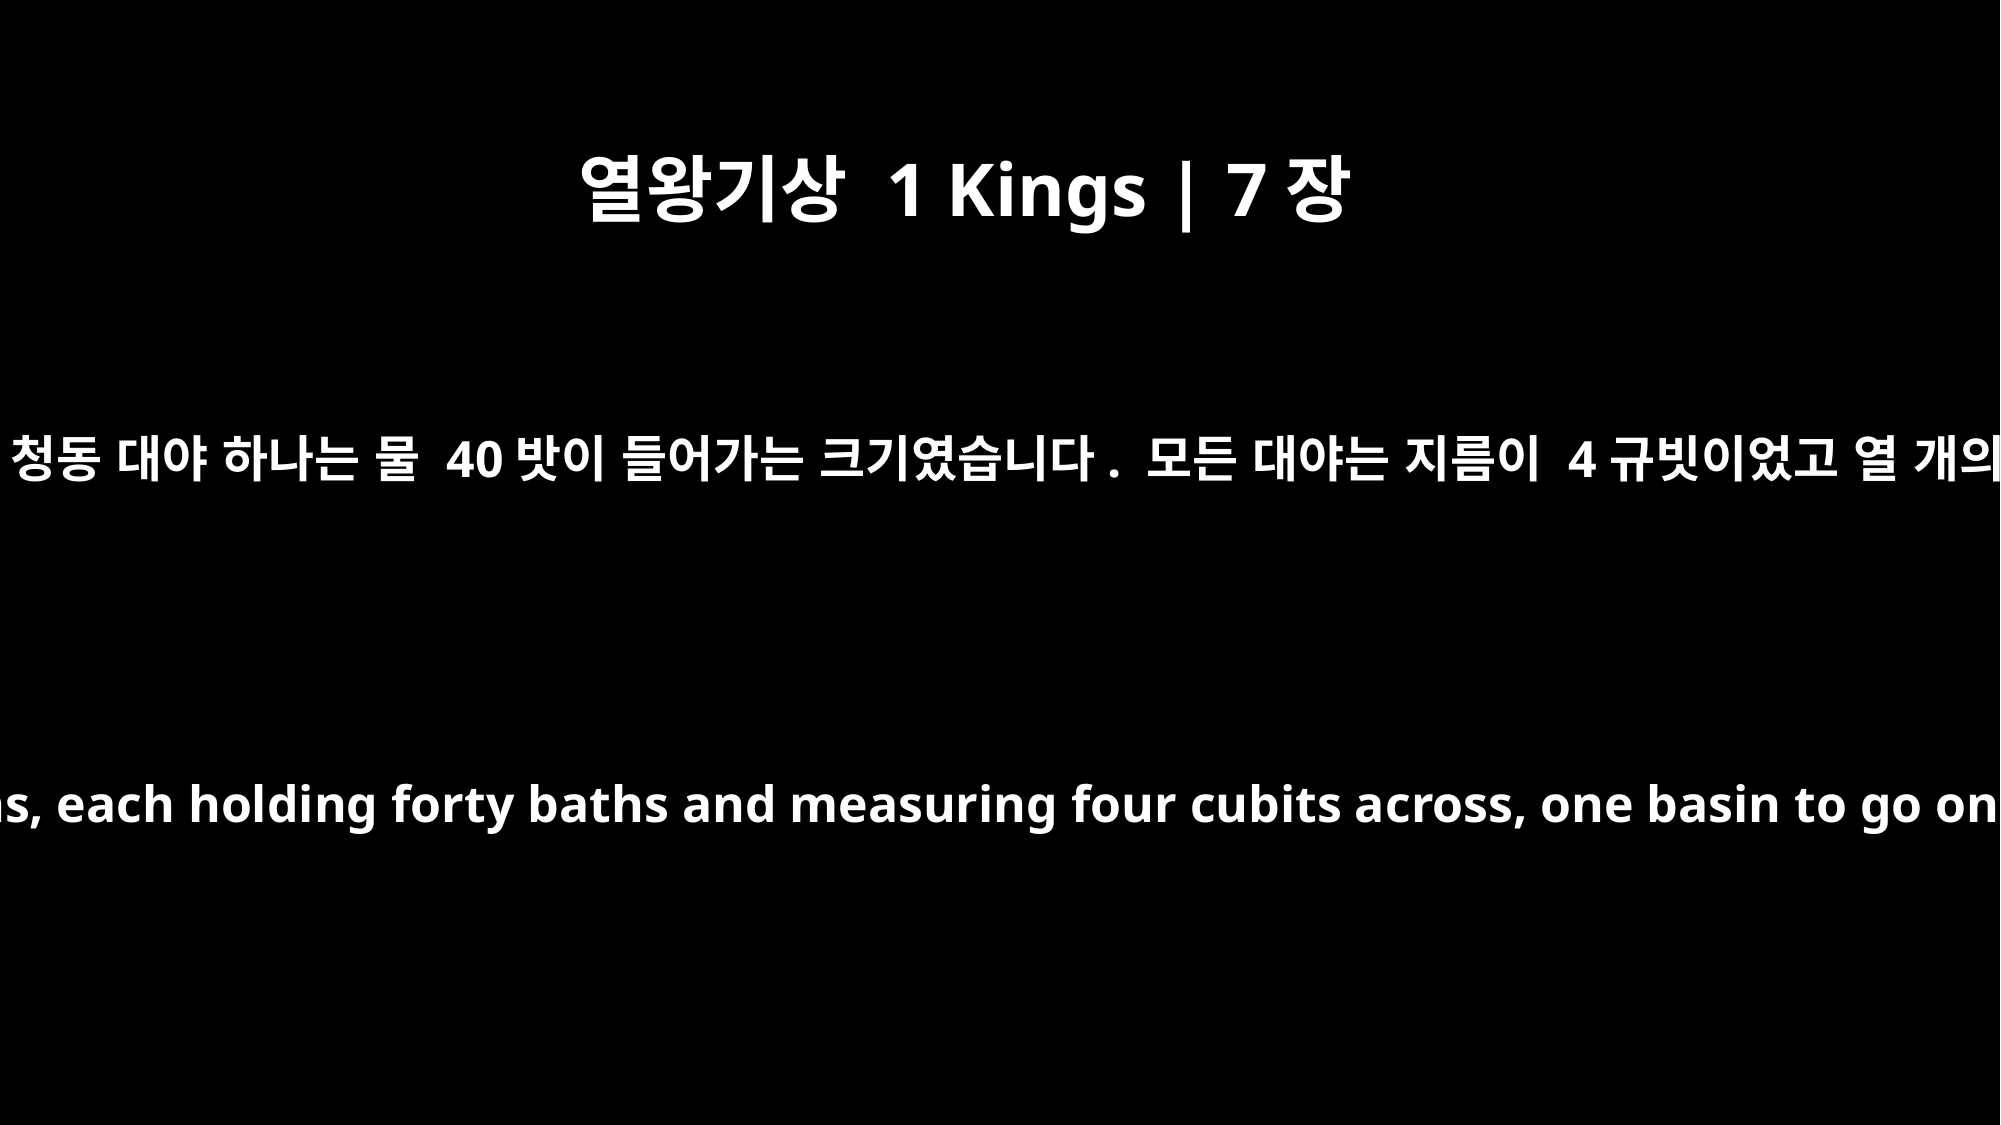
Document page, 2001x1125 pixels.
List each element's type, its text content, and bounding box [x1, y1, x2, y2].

text_box He then made ten bronze basins, each holding forty baths and measuring four cubits across, one basin to go on each of the ten stands. [0, 764, 2000, 840]
text_box 38 또 그는 청동 대야 열 개를 만들었습니다. 청동 대야 하나는 물 40밧이 들어가는 크기였습니다. 모든 대야는 지름이 4규빗이었고 열 개의 기둥에 각각 대야 하나씩이었습니다. [0, 359, 2000, 495]
text_box 열왕기상 1 Kings | 7장 [564, 136, 1368, 239]
